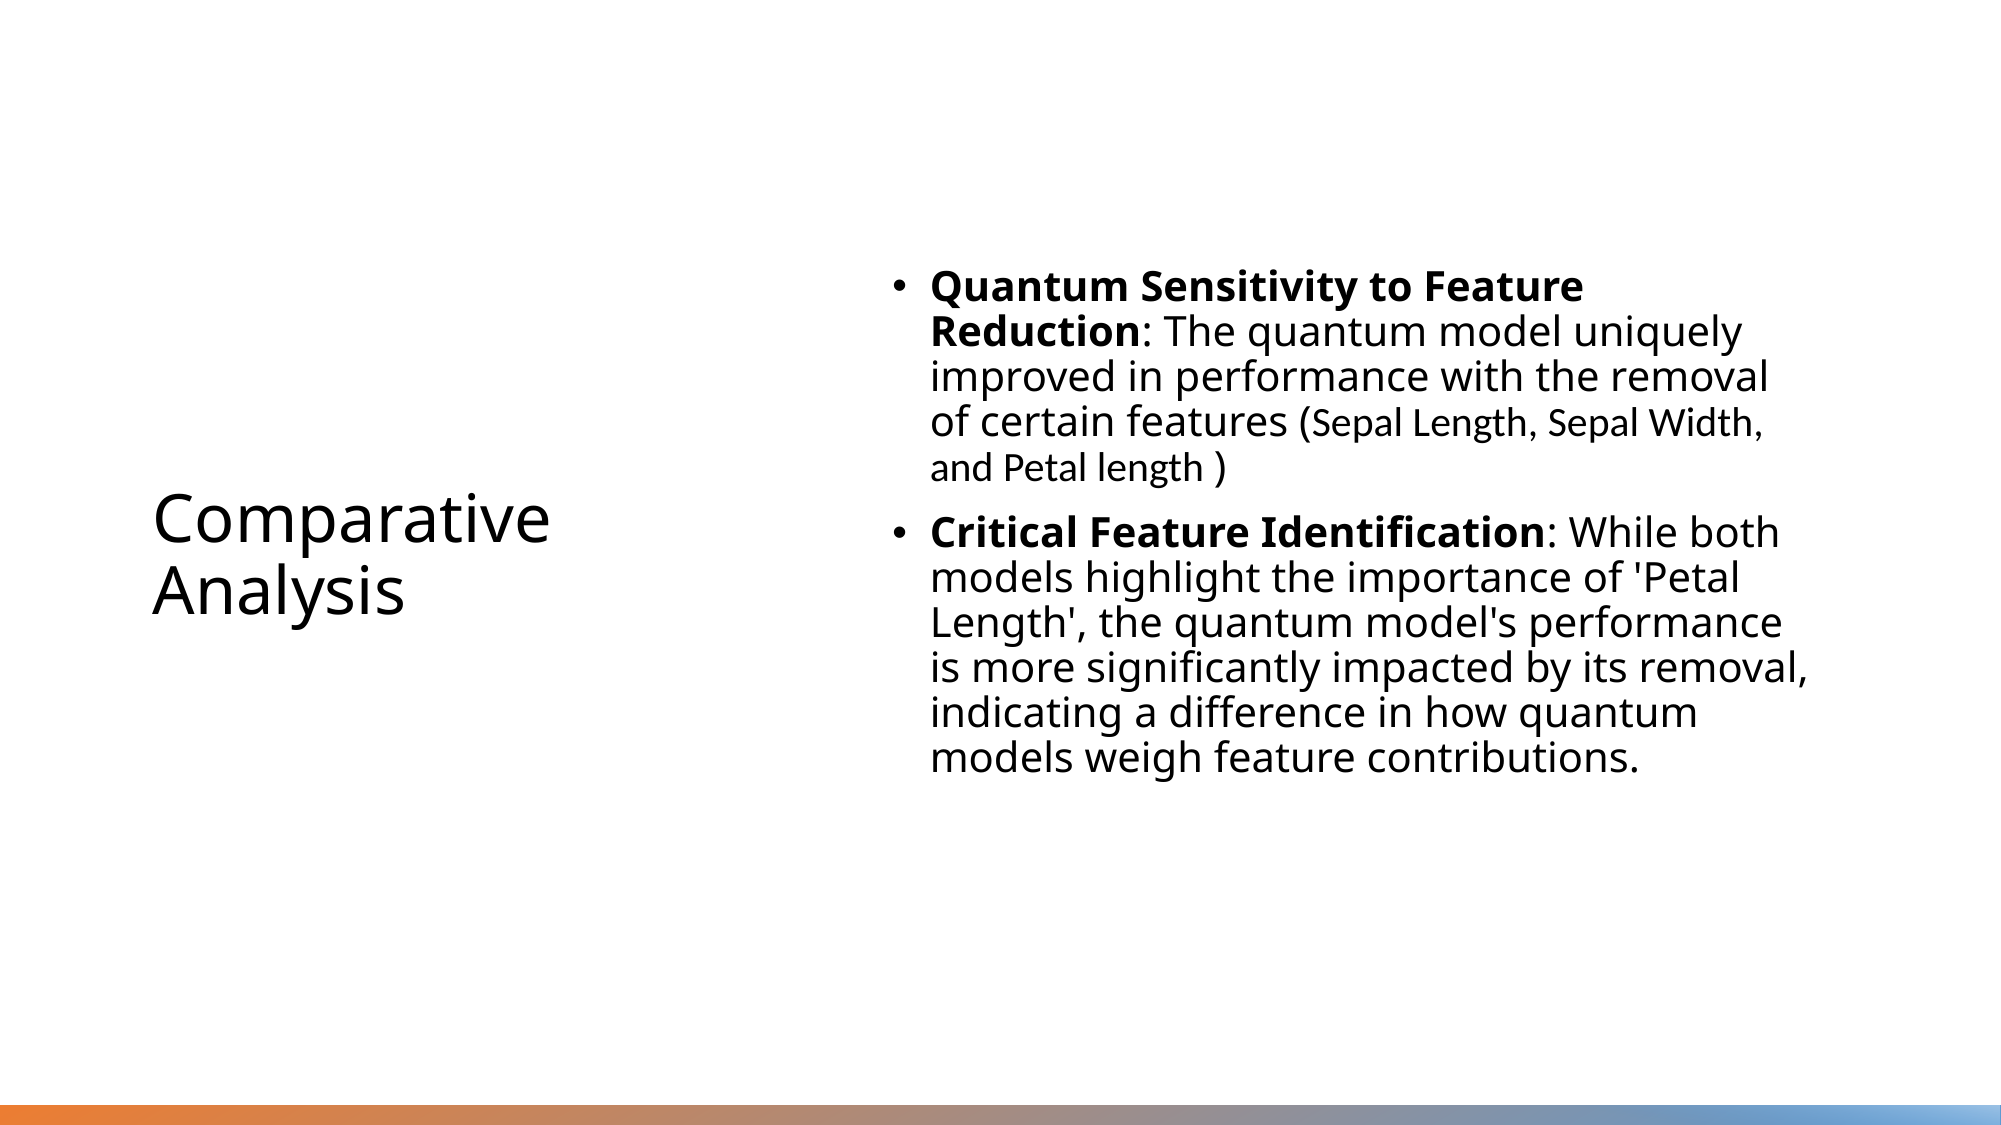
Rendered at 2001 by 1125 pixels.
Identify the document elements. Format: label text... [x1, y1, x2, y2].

list Quantum Sensitivity to Feature Reduction: The quantum model uniquely improved in performance with the removal of certain features (Sepal Length, Sepal Width, and Petal length ) Critical Feature Identification: While both models highlight the importance of 'Petal Length', the quantum model's performance is more significantly impacted by its removal, indicating a difference in how quantum models weigh feature contributions. [877, 143, 1828, 970]
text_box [0, 1105, 2000, 1125]
title Comparative Analysis [137, 145, 697, 968]
